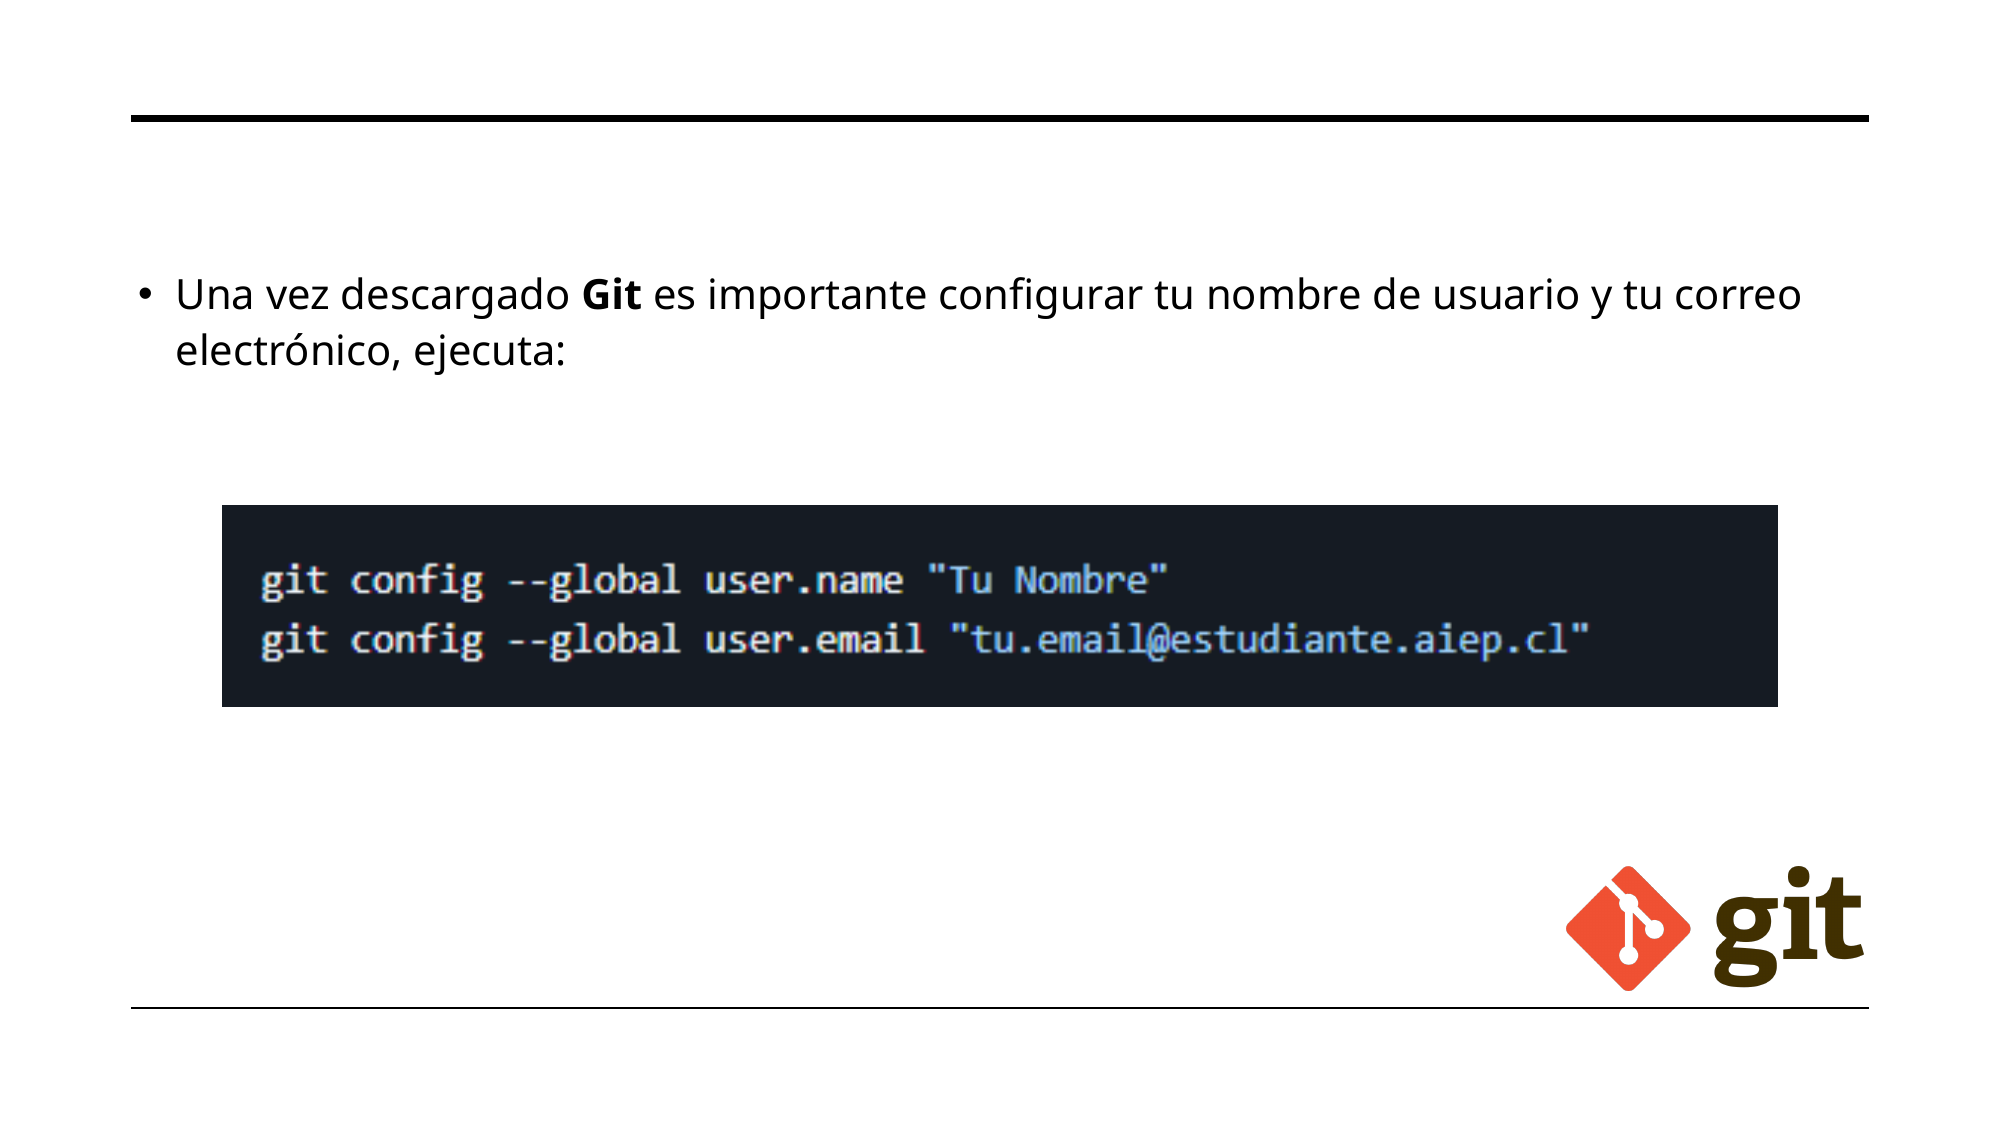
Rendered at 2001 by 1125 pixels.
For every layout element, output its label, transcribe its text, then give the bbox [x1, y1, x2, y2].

list Una vez descargado Git es importante configurar tu nombre de usuario y tu correo electrónico, ejecuta: [123, 255, 1877, 870]
picture [222, 505, 1778, 707]
picture [1565, 866, 1864, 991]
